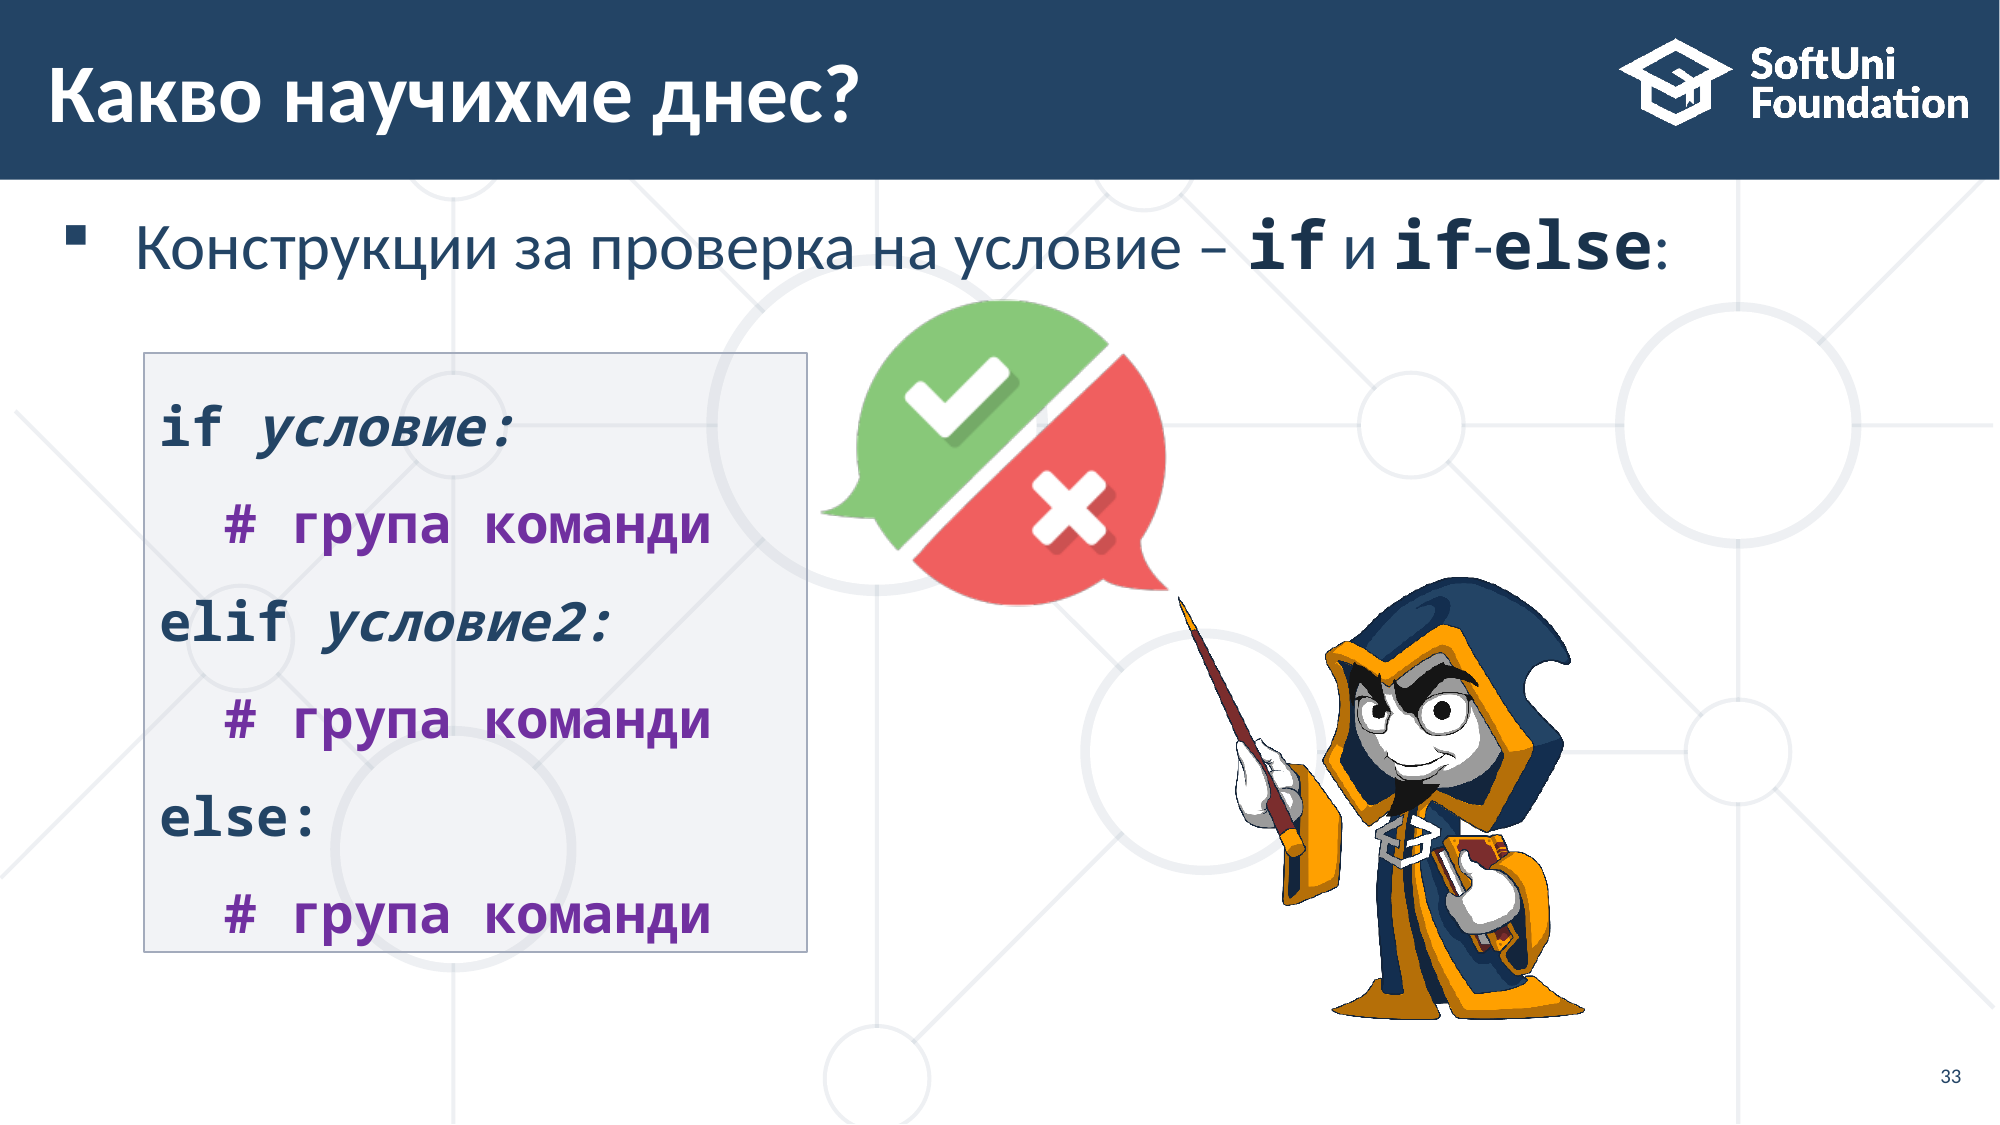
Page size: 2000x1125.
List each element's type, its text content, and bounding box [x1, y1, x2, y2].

text_box if условие: # група команди elif условие2: # група команди else: # група команди [144, 352, 807, 952]
slide_number 33 [1896, 1049, 1968, 1101]
list Конструкции за проверка на условие – if и if-else: [42, 193, 1981, 1047]
picture [1618, 38, 1968, 126]
picture [749, 273, 1625, 1039]
title Какво научихме днес? [31, 16, 1591, 162]
